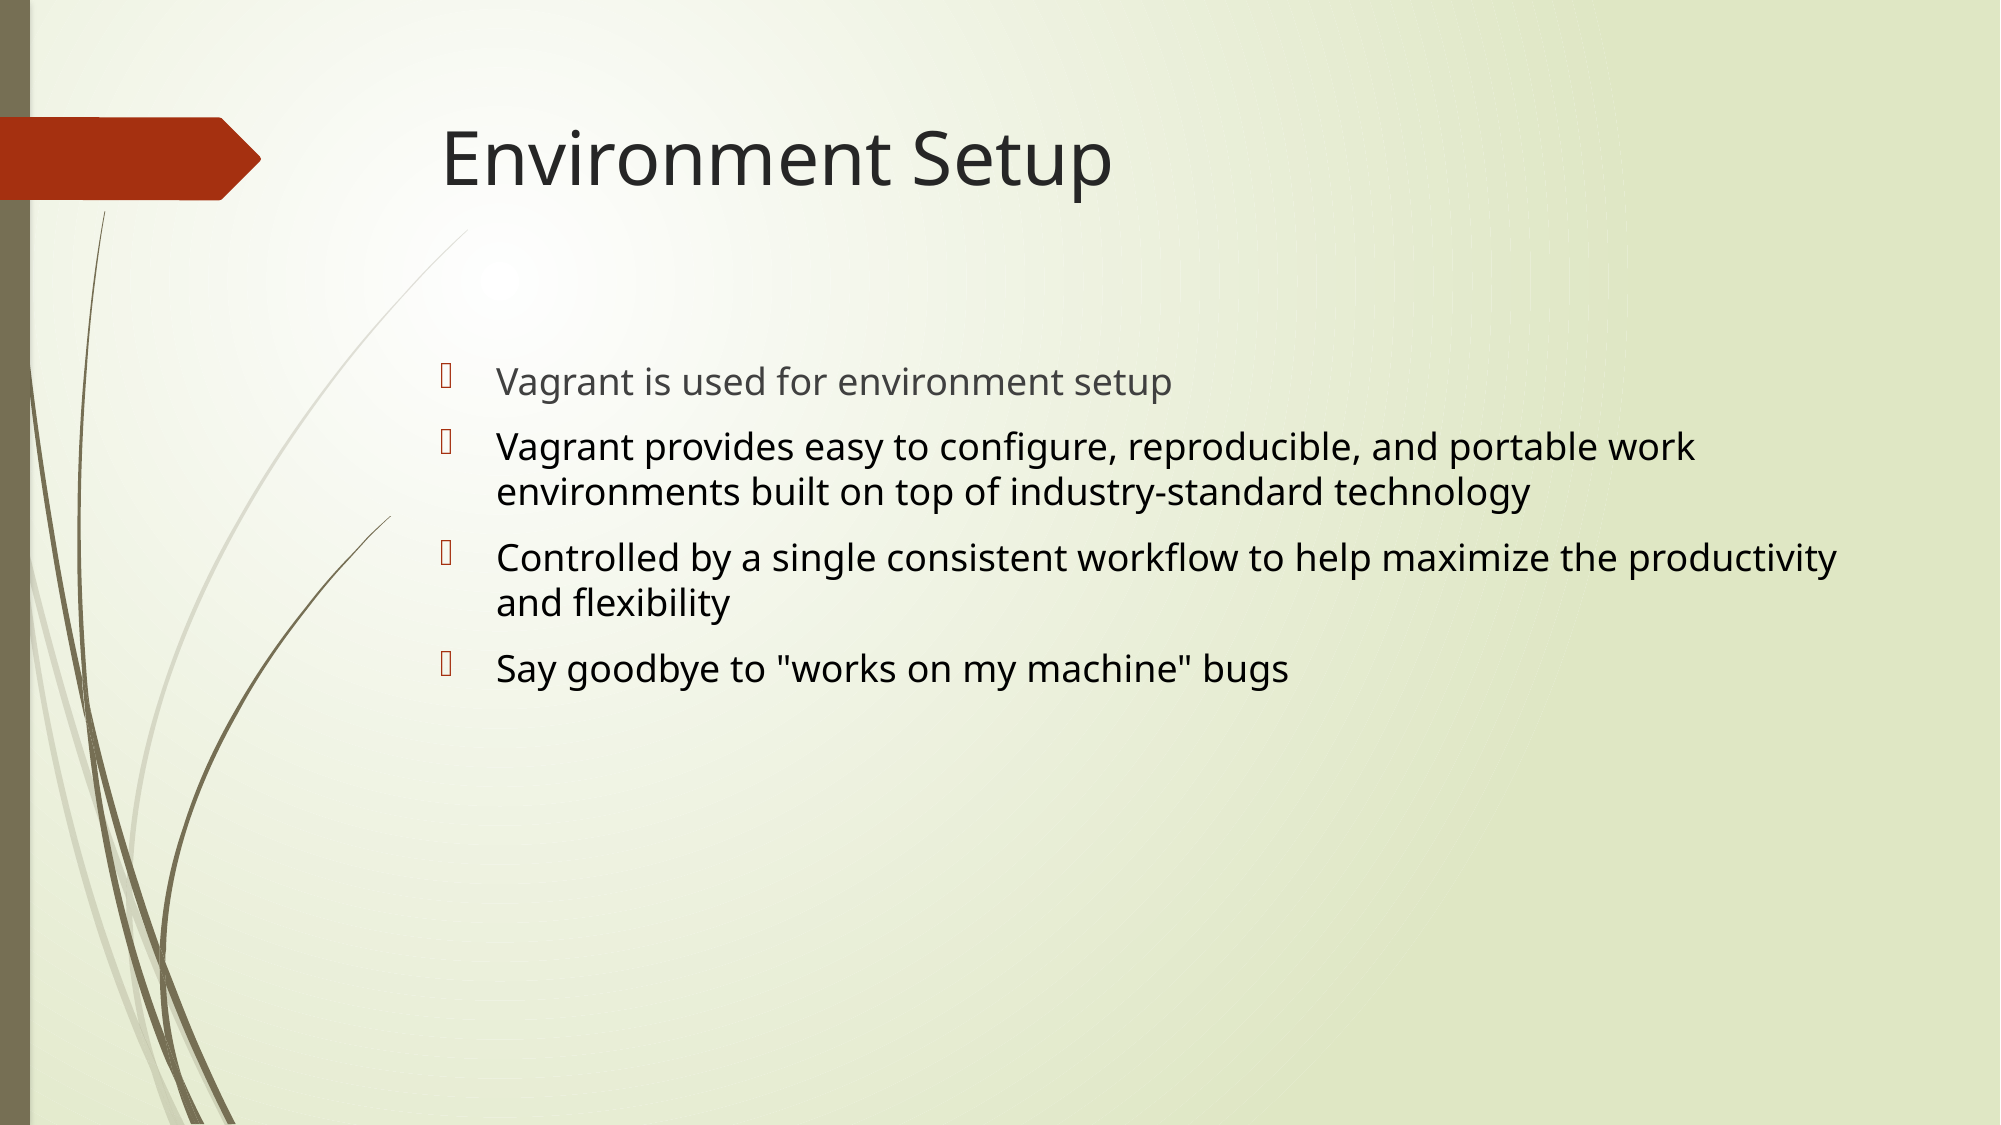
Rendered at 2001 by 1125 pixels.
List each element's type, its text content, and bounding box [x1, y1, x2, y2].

title Environment Setup [425, 102, 1888, 313]
list Vagrant is used for environment setup Vagrant provides easy to configure, reproducible, and portable work environments built on top of industry-standard technology Controlled by a single consistent workflow to help maximize the productivity and flexibility Say goodbye to "works on my machine" bugs [424, 350, 1888, 970]
